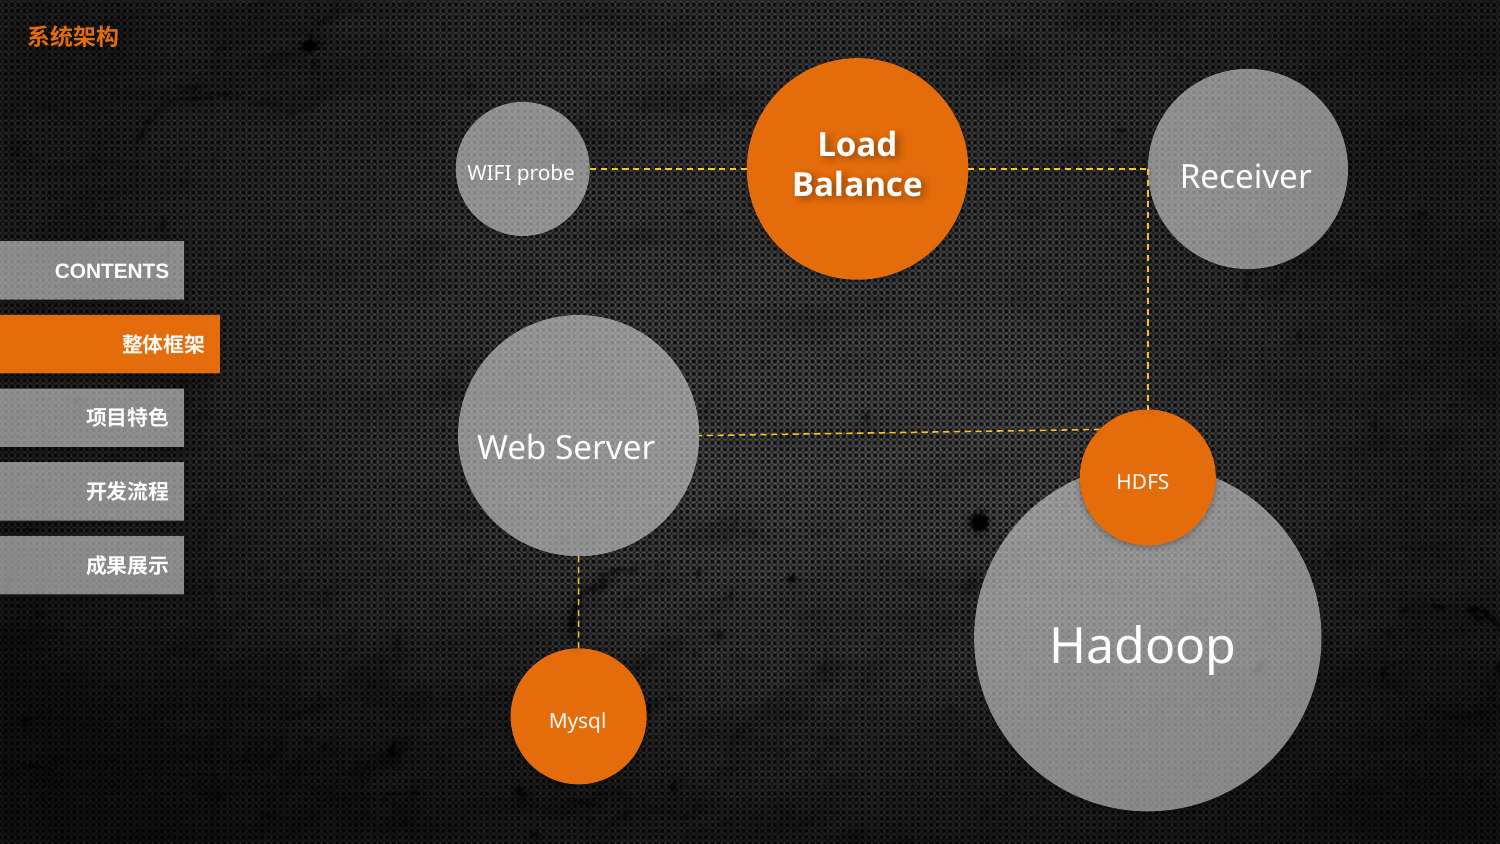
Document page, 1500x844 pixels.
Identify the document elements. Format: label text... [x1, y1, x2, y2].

text_box Load Balance [757, 115, 958, 211]
text_box WIFI probe [452, 144, 601, 193]
text_box Receiver [1164, 136, 1350, 204]
text_box [759, 57, 955, 115]
text_box [457, 314, 700, 557]
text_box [0, 388, 185, 448]
text_box [1147, 68, 1344, 270]
text_box Hadoop [1034, 588, 1282, 682]
text_box Web Server [462, 407, 691, 474]
text_box [509, 647, 648, 786]
text_box [746, 125, 958, 281]
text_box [0, 314, 221, 390]
text_box HDFS [1101, 453, 1203, 501]
text_box [1078, 408, 1217, 547]
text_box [699, 429, 1100, 436]
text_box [0, 461, 185, 521]
text_box [459, 101, 586, 144]
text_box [0, 240, 185, 300]
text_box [0, 535, 185, 595]
text_box Mysql [533, 692, 640, 740]
text_box [973, 478, 1323, 813]
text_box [12, 15, 136, 88]
text_box [459, 193, 587, 237]
picture [0, 0, 1500, 844]
